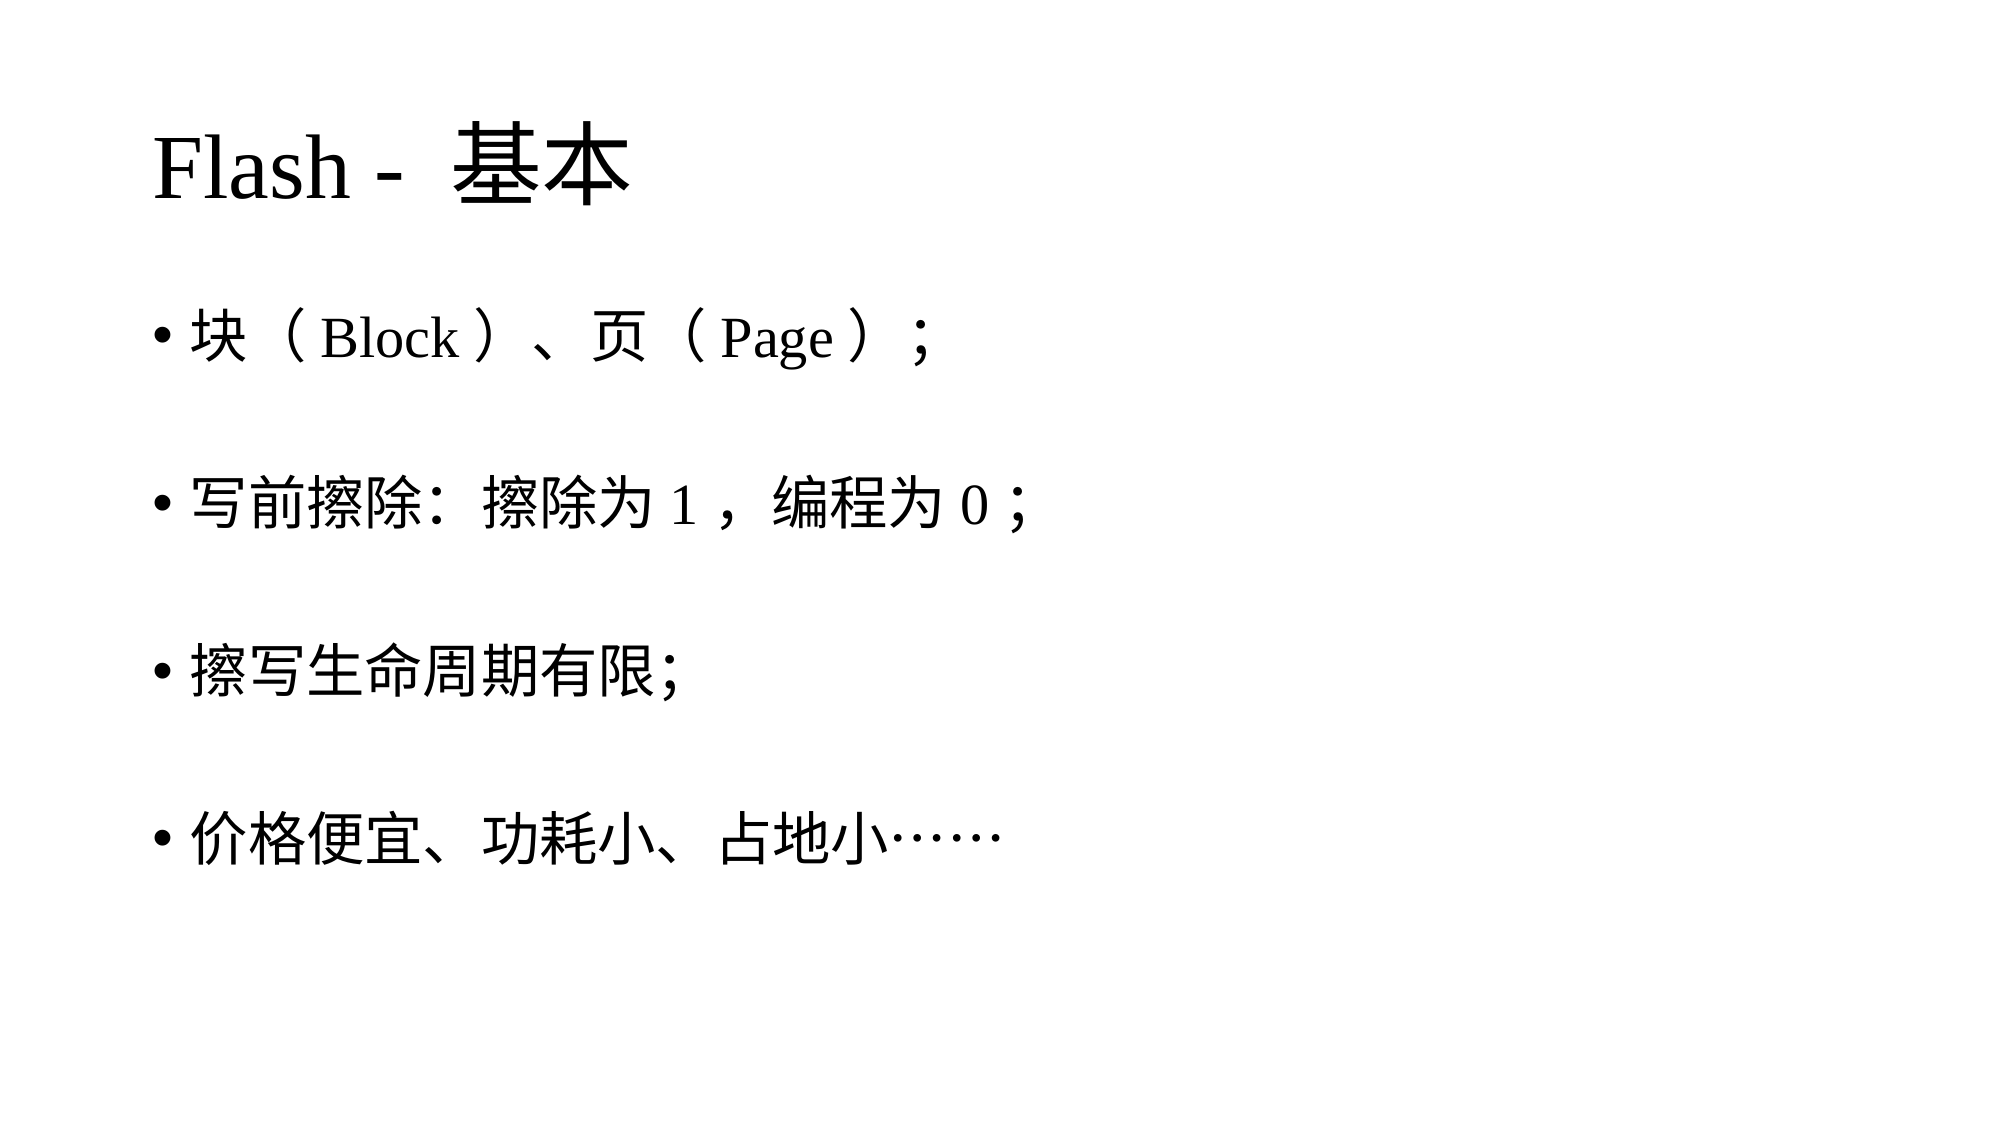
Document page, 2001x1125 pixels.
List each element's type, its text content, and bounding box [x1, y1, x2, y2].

title Flash - 基本 [137, 59, 1863, 278]
list 块（Block）、页（Page）； 写前擦除：擦除为1，编程为0； 擦写生命周期有限； 价格便宜、功耗小、占地小…… [137, 299, 1863, 1014]
